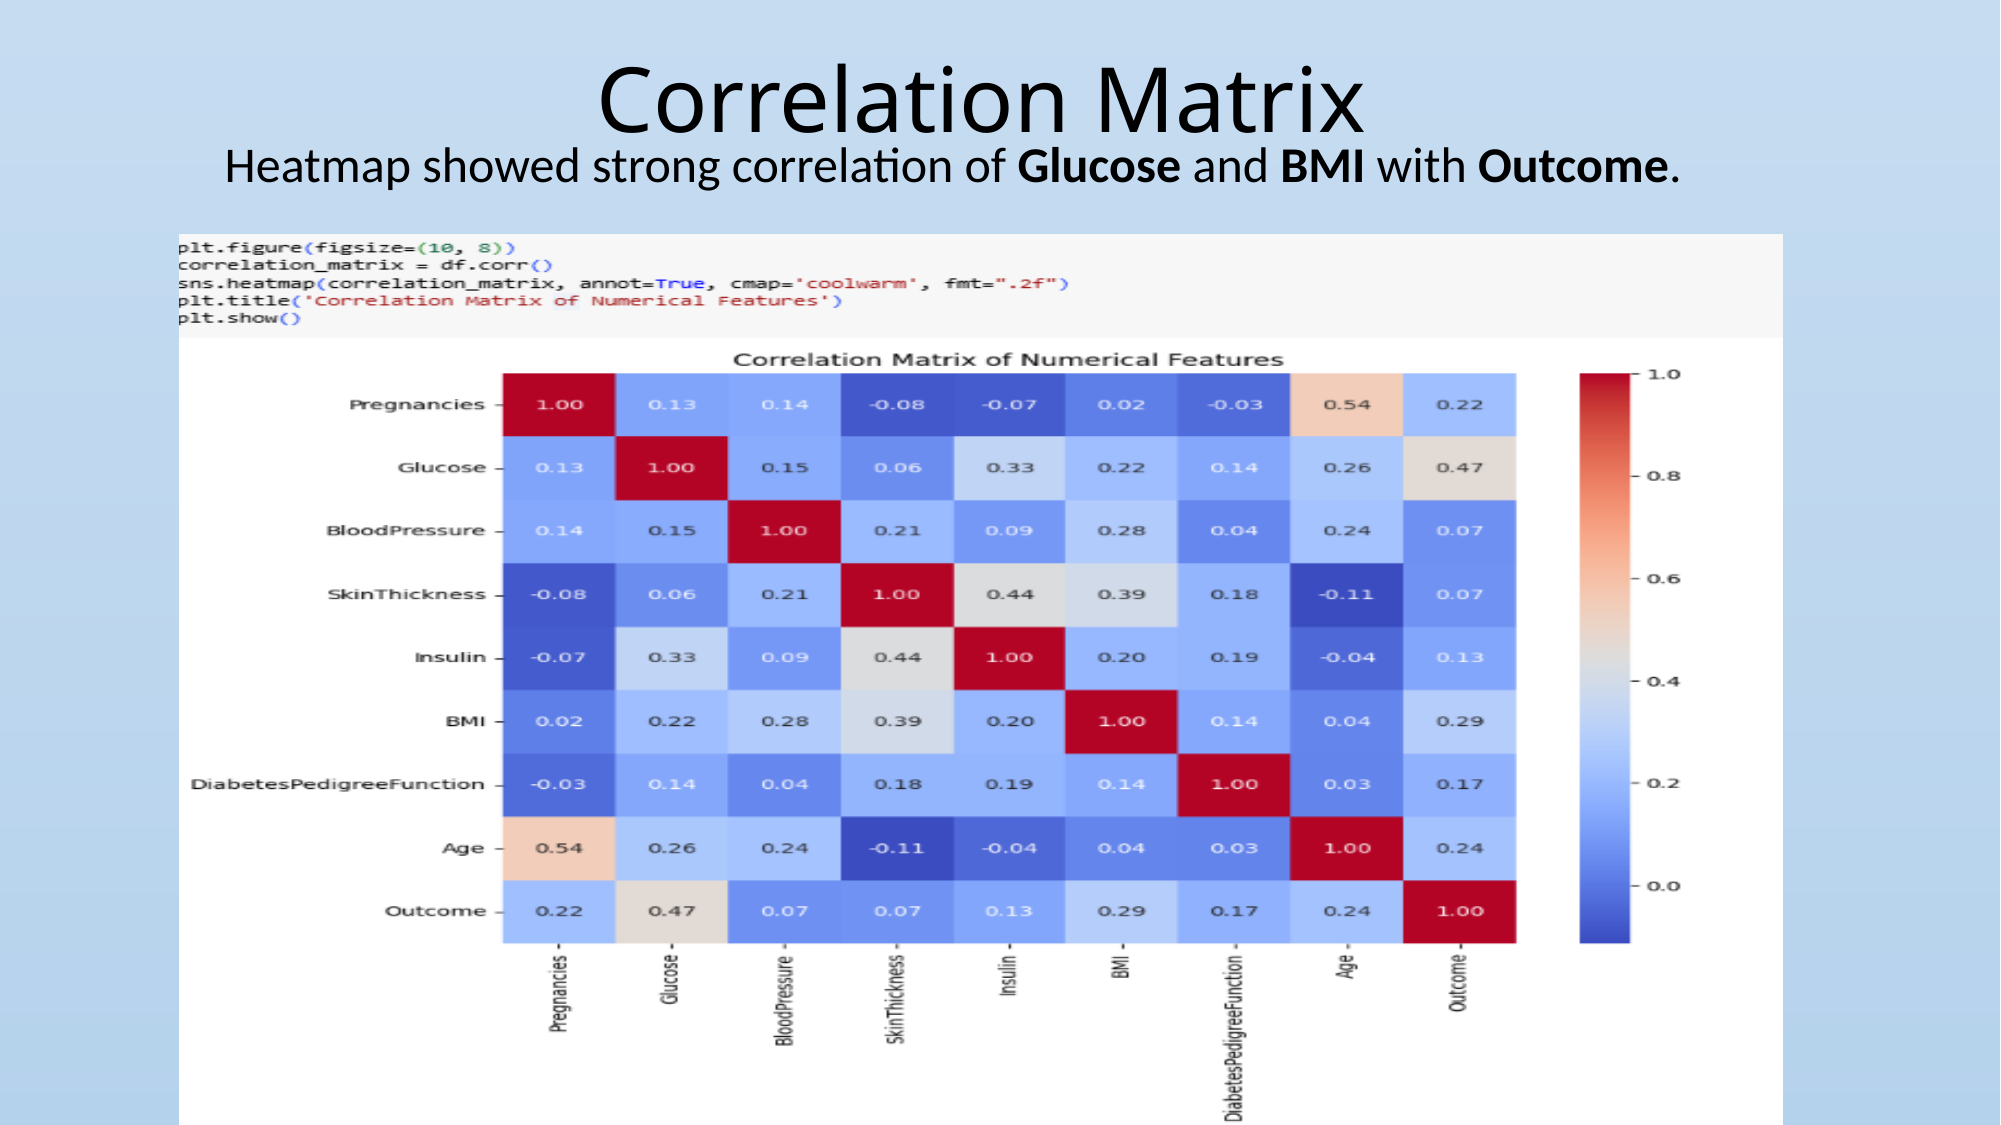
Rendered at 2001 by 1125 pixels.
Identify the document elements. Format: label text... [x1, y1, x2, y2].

title Correlation Matrix [231, 47, 1732, 160]
picture [179, 234, 1783, 1125]
subtitle Heatmap showed strong correlation of Glucose and BMI with Outcome. [203, 131, 1704, 220]
